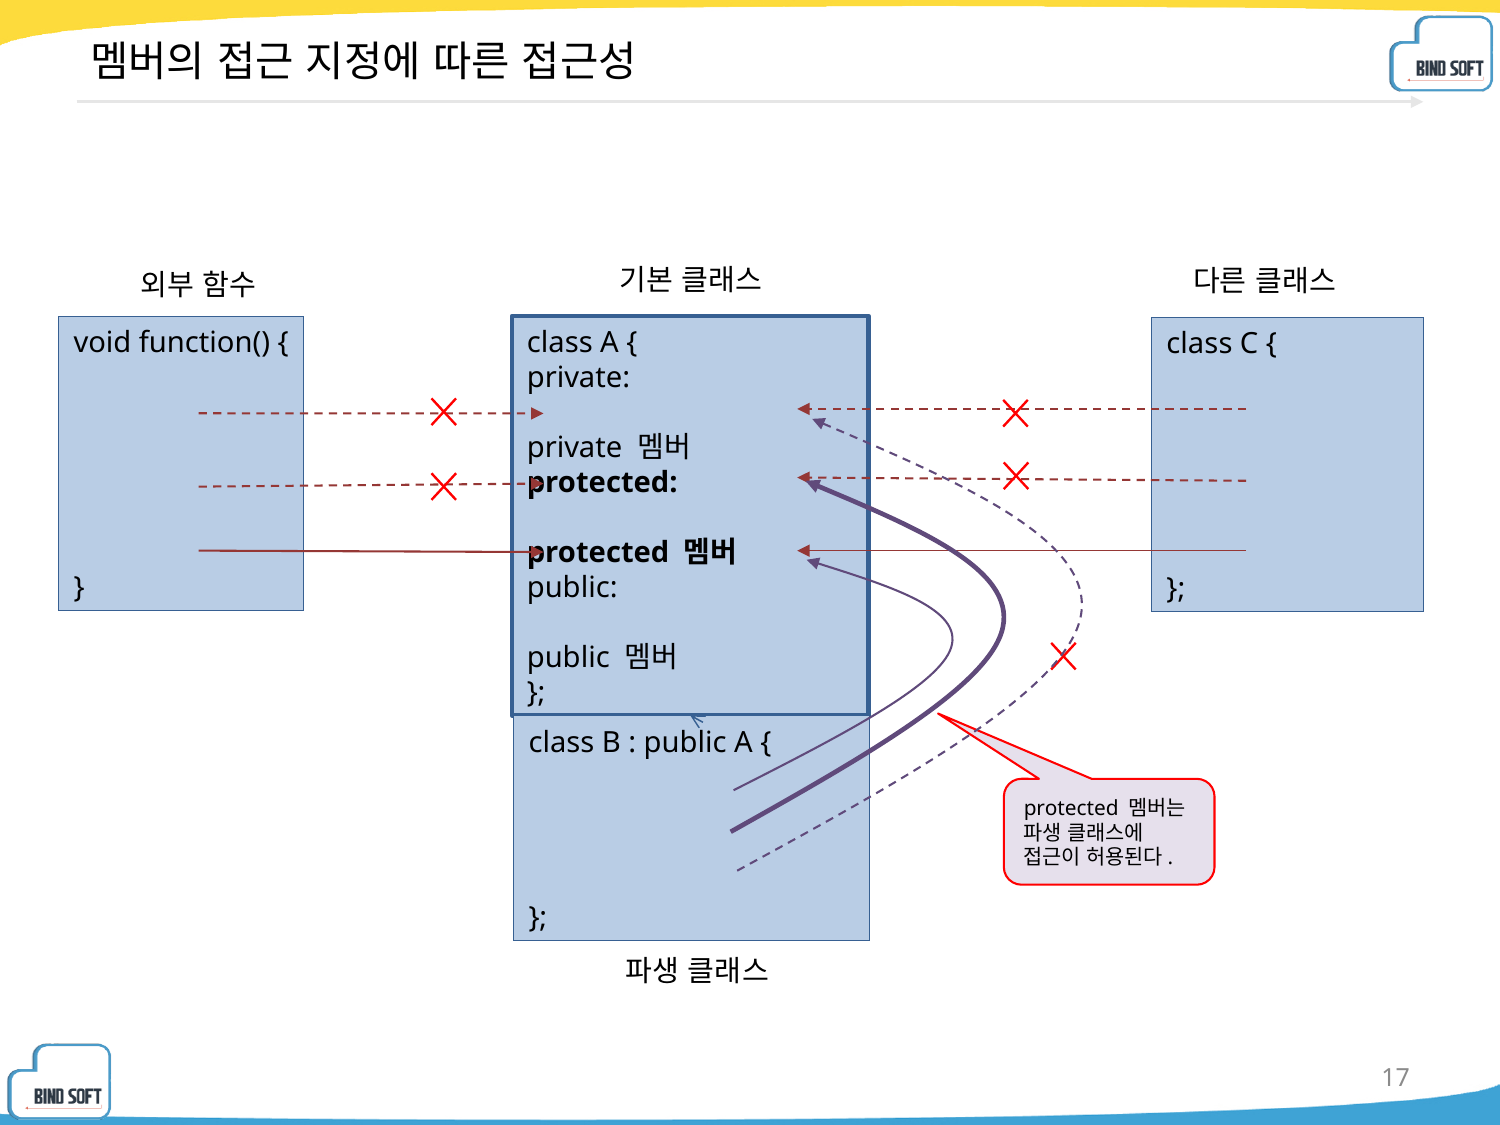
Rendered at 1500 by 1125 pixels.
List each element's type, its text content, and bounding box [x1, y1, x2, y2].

text_box 파생 클래스 [611, 944, 785, 995]
text_box [1049, 640, 1079, 673]
title 멤버의 접근 지정에 따른 접근성 [75, 11, 1425, 108]
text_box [198, 483, 544, 487]
slide_number 17 [1074, 1054, 1425, 1103]
text_box [736, 488, 1084, 873]
picture [0, 1003, 1500, 1125]
text_box protected 멤버는 파생 클래스에 접근이 허용된다. [971, 729, 1217, 887]
text_box [802, 418, 943, 475]
text_box [729, 785, 751, 834]
text_box 기본 클래스 [605, 253, 778, 304]
text_box [447, 421, 460, 428]
text_box [428, 470, 460, 481]
text_box [1000, 417, 1031, 430]
text_box void function() { } [58, 316, 304, 611]
text_box 외부 함수 [125, 258, 272, 309]
text_box [446, 494, 460, 503]
text_box [732, 681, 768, 793]
text_box class C { }; [1151, 317, 1424, 612]
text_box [796, 477, 1247, 482]
text_box [1000, 396, 1031, 408]
text_box 다른 클래스 [1178, 255, 1352, 305]
text_box [428, 494, 442, 503]
text_box [753, 577, 785, 725]
text_box [428, 395, 460, 412]
text_box class B : public A { }; [513, 715, 870, 941]
picture [0, 0, 1500, 96]
text_box [1000, 459, 1032, 475]
text_box [428, 421, 440, 428]
text_box class A { private: private 멤버 protected: protected 멤버 public: public 멤버 }; [512, 316, 869, 716]
